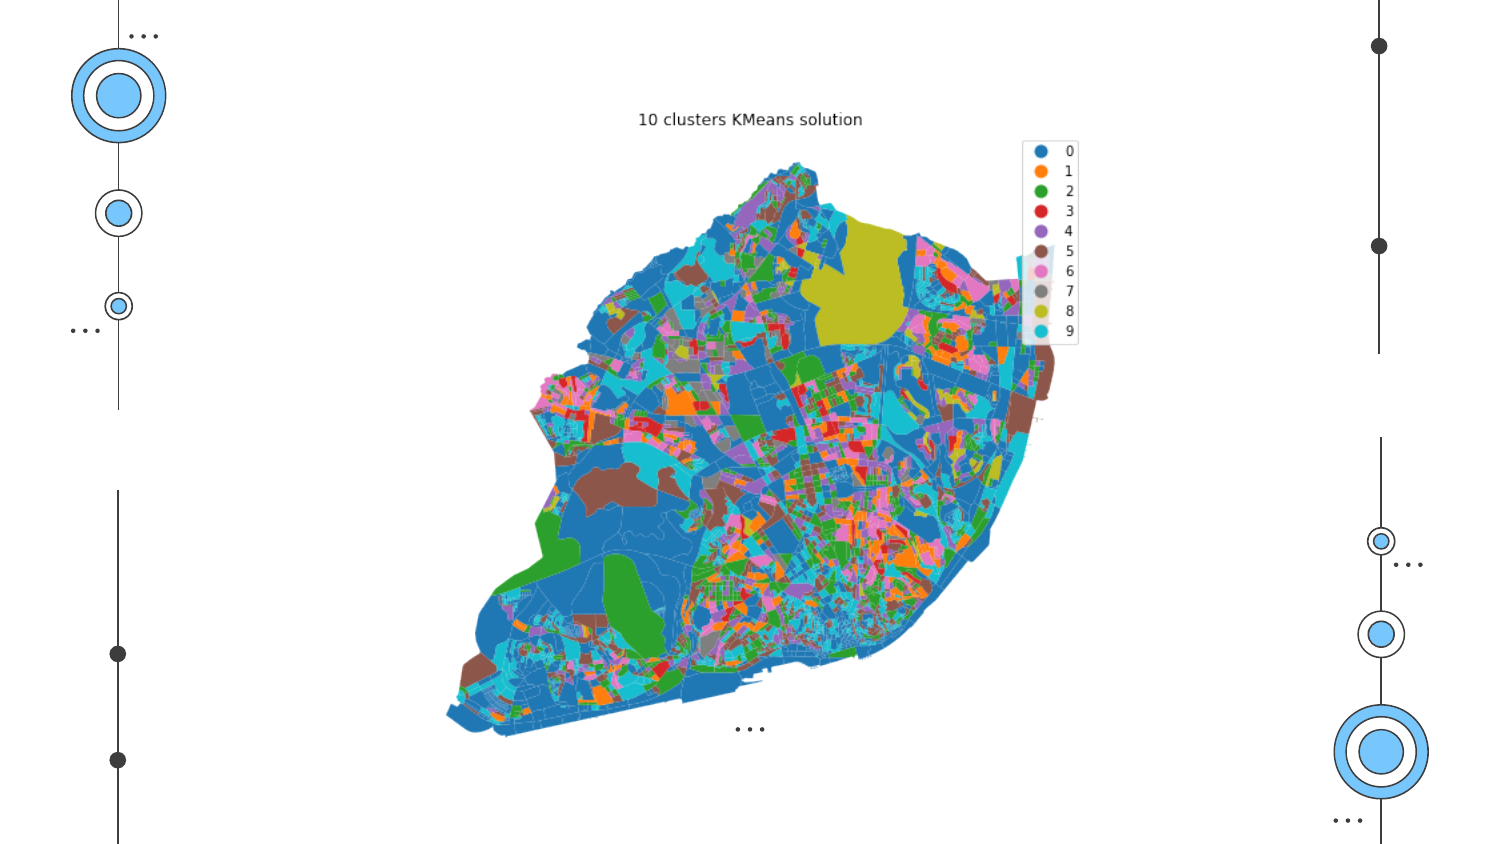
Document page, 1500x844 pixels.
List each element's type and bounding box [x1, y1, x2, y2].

picture [406, 103, 1094, 776]
